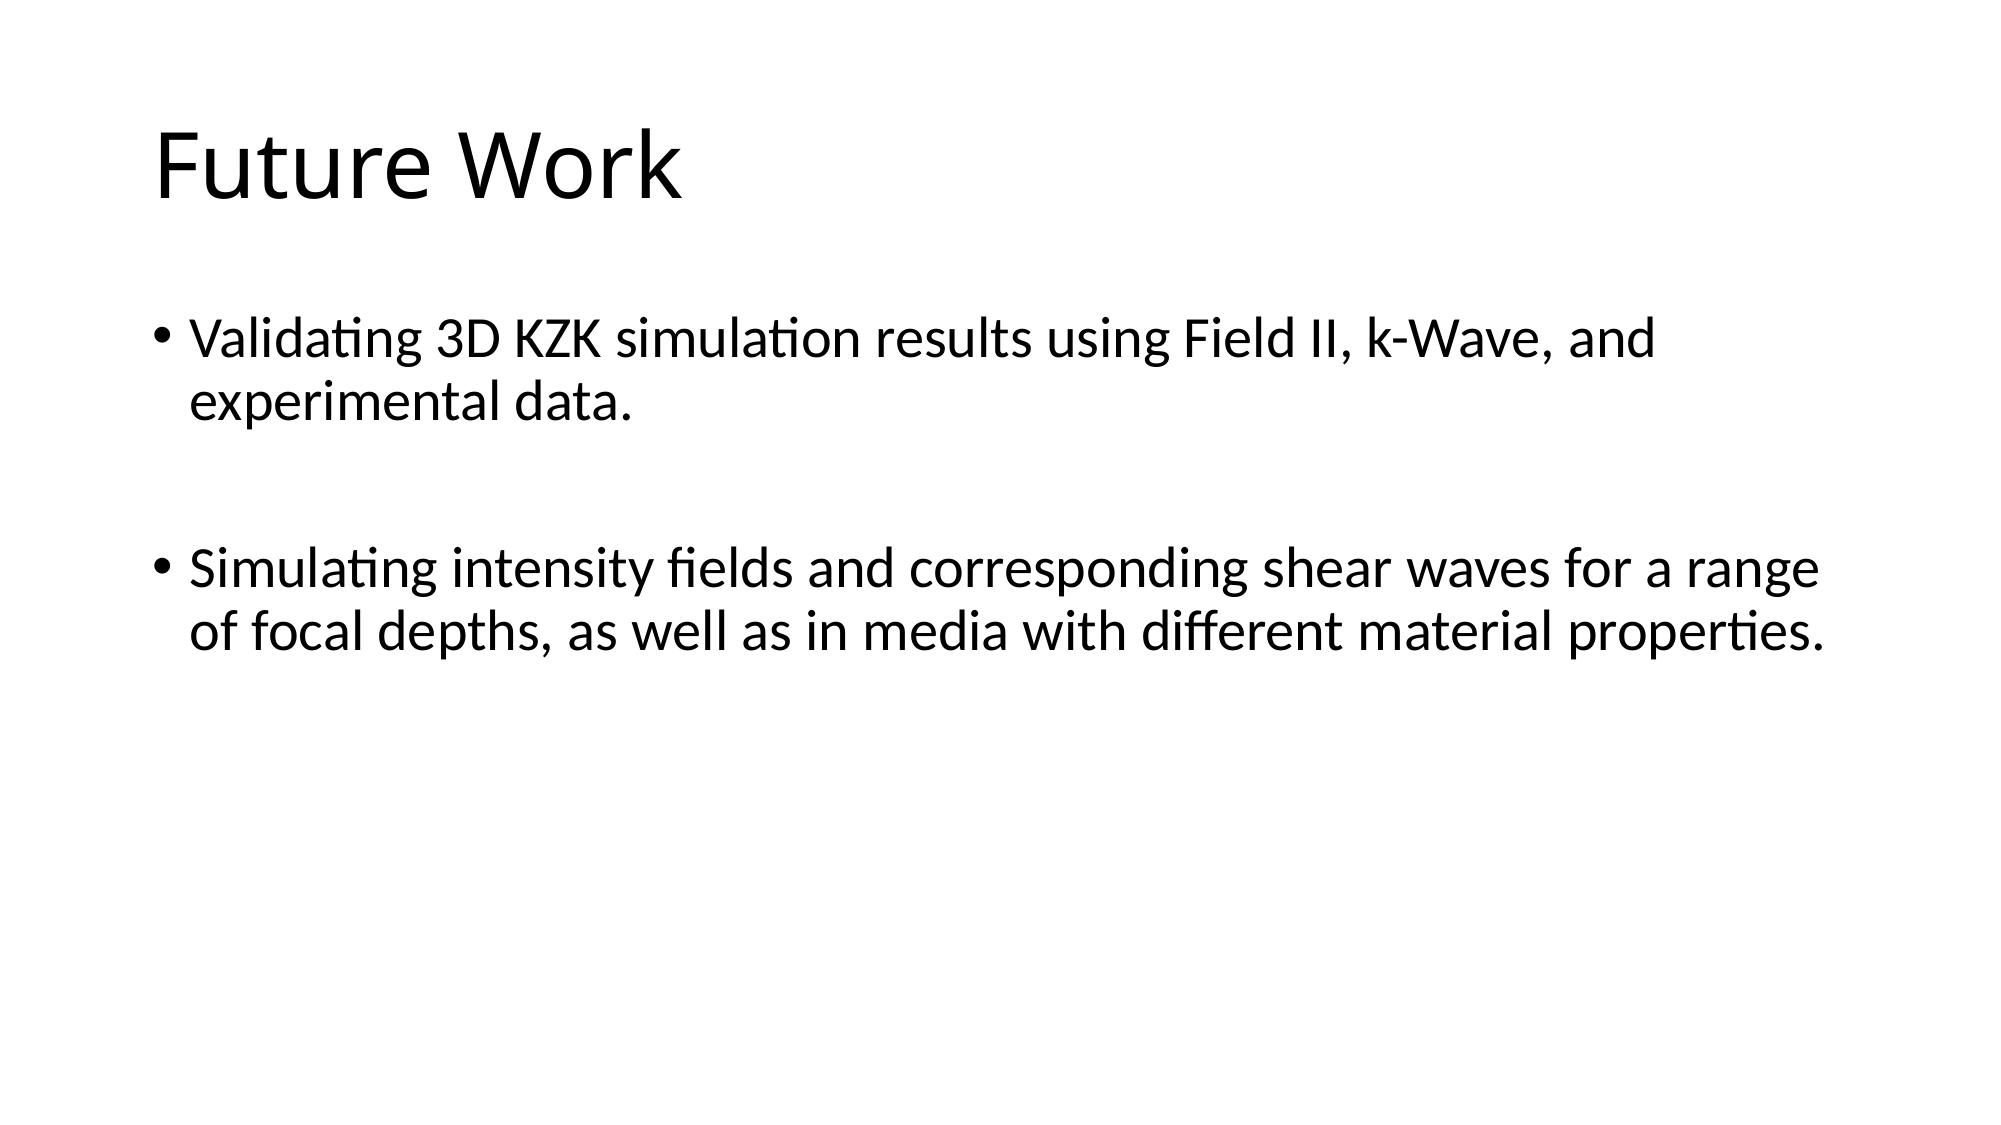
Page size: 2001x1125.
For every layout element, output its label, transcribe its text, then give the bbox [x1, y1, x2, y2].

title Future Work [137, 59, 1863, 278]
list Validating 3D KZK simulation results using Field II, k-Wave, and experimental data. Simulating intensity fields and corresponding shear waves for a range of focal depths, as well as in media with different material properties. [137, 299, 1863, 1014]
